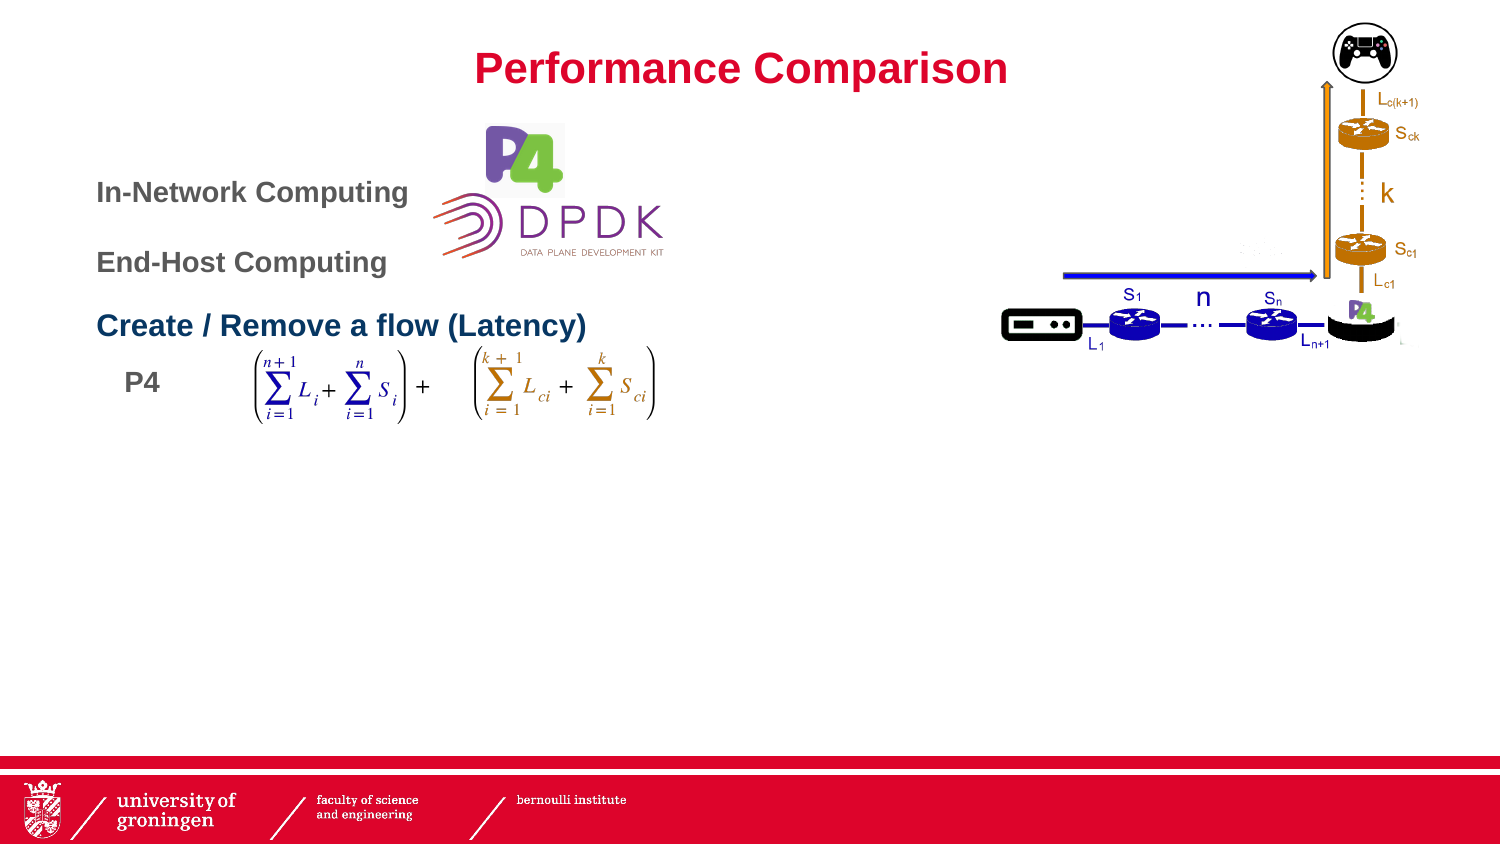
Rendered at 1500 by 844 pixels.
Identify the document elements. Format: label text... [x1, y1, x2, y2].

picture [415, 345, 656, 421]
text_box [0, 775, 1500, 844]
text_box [0, 757, 1500, 769]
text_box Performance Comparison [459, 24, 976, 108]
picture [253, 349, 407, 425]
text_box P4 [109, 348, 246, 414]
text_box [80, 123, 665, 260]
picture [981, 15, 1439, 368]
picture [23, 779, 656, 840]
text_box Create / Remove a flow (Latency) [81, 290, 607, 358]
